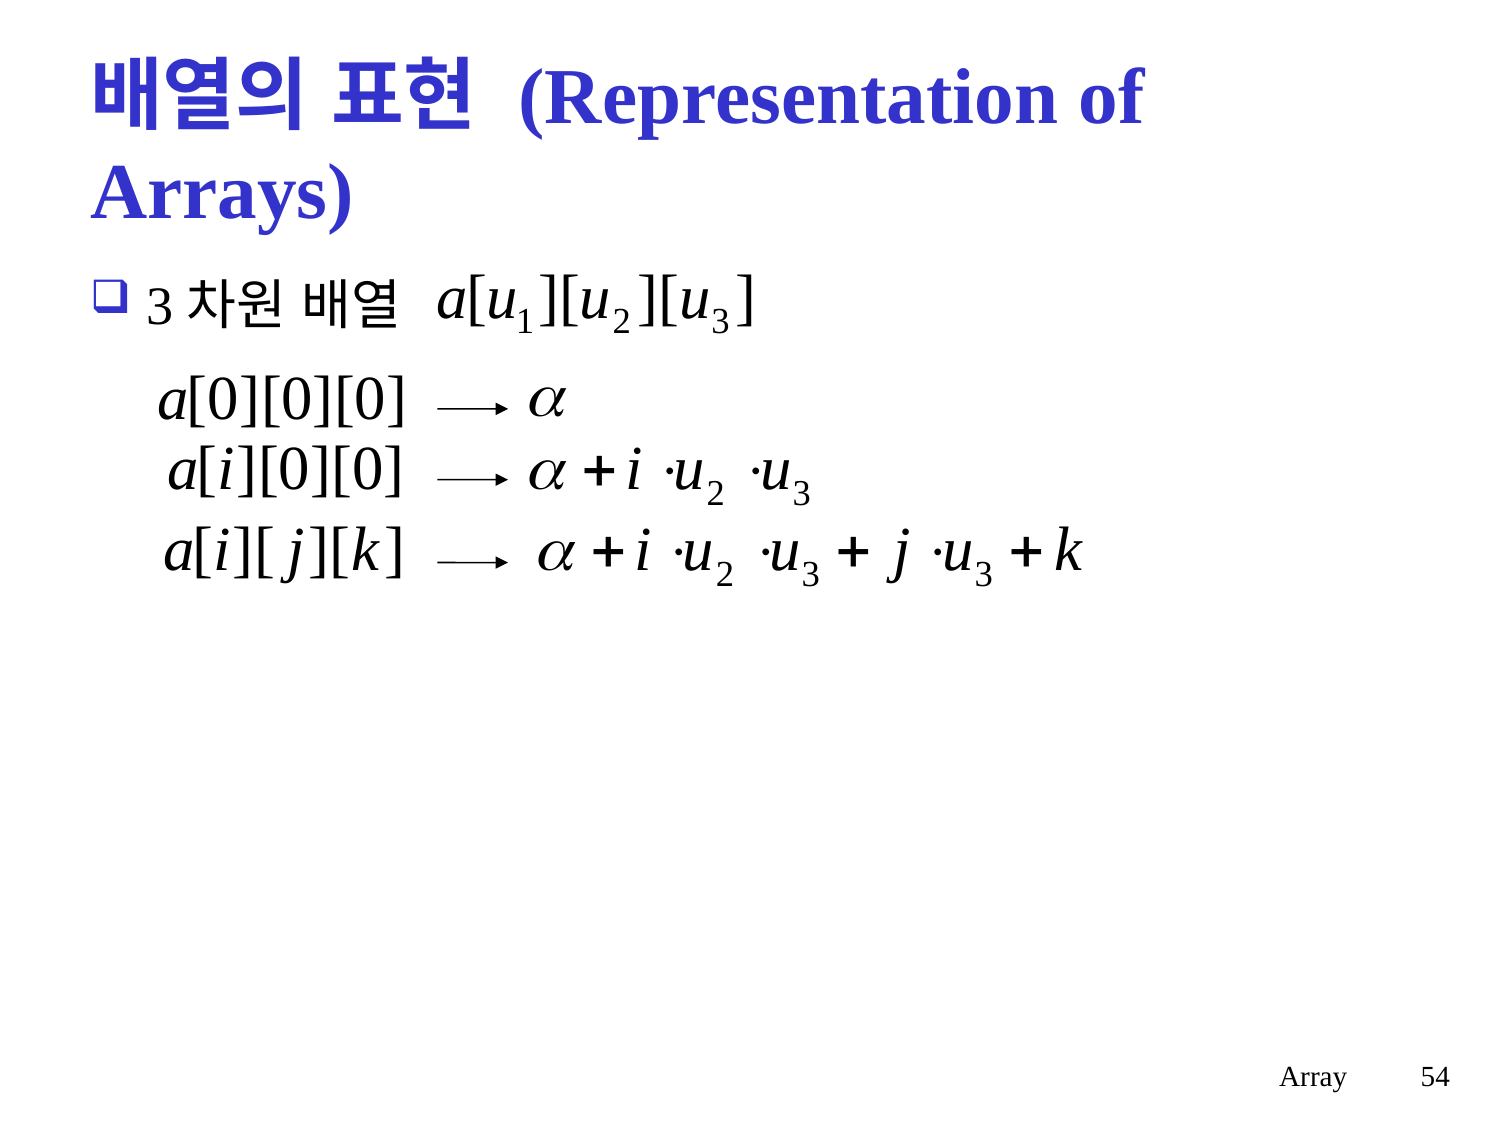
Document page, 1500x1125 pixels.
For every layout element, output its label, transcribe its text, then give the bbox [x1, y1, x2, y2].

footer Array [887, 1049, 1336, 1125]
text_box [157, 453, 415, 512]
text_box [519, 426, 824, 522]
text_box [147, 361, 415, 446]
text_box [437, 473, 509, 486]
text_box [437, 402, 509, 416]
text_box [519, 374, 584, 433]
list 3차원 배열 [75, 262, 1424, 1006]
text_box [437, 556, 509, 569]
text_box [528, 507, 1100, 602]
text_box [153, 512, 416, 597]
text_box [426, 255, 762, 350]
slide_number 54 [1336, 1049, 1466, 1125]
title 배열의 표현 (Representation of Arrays) [75, 45, 1425, 233]
